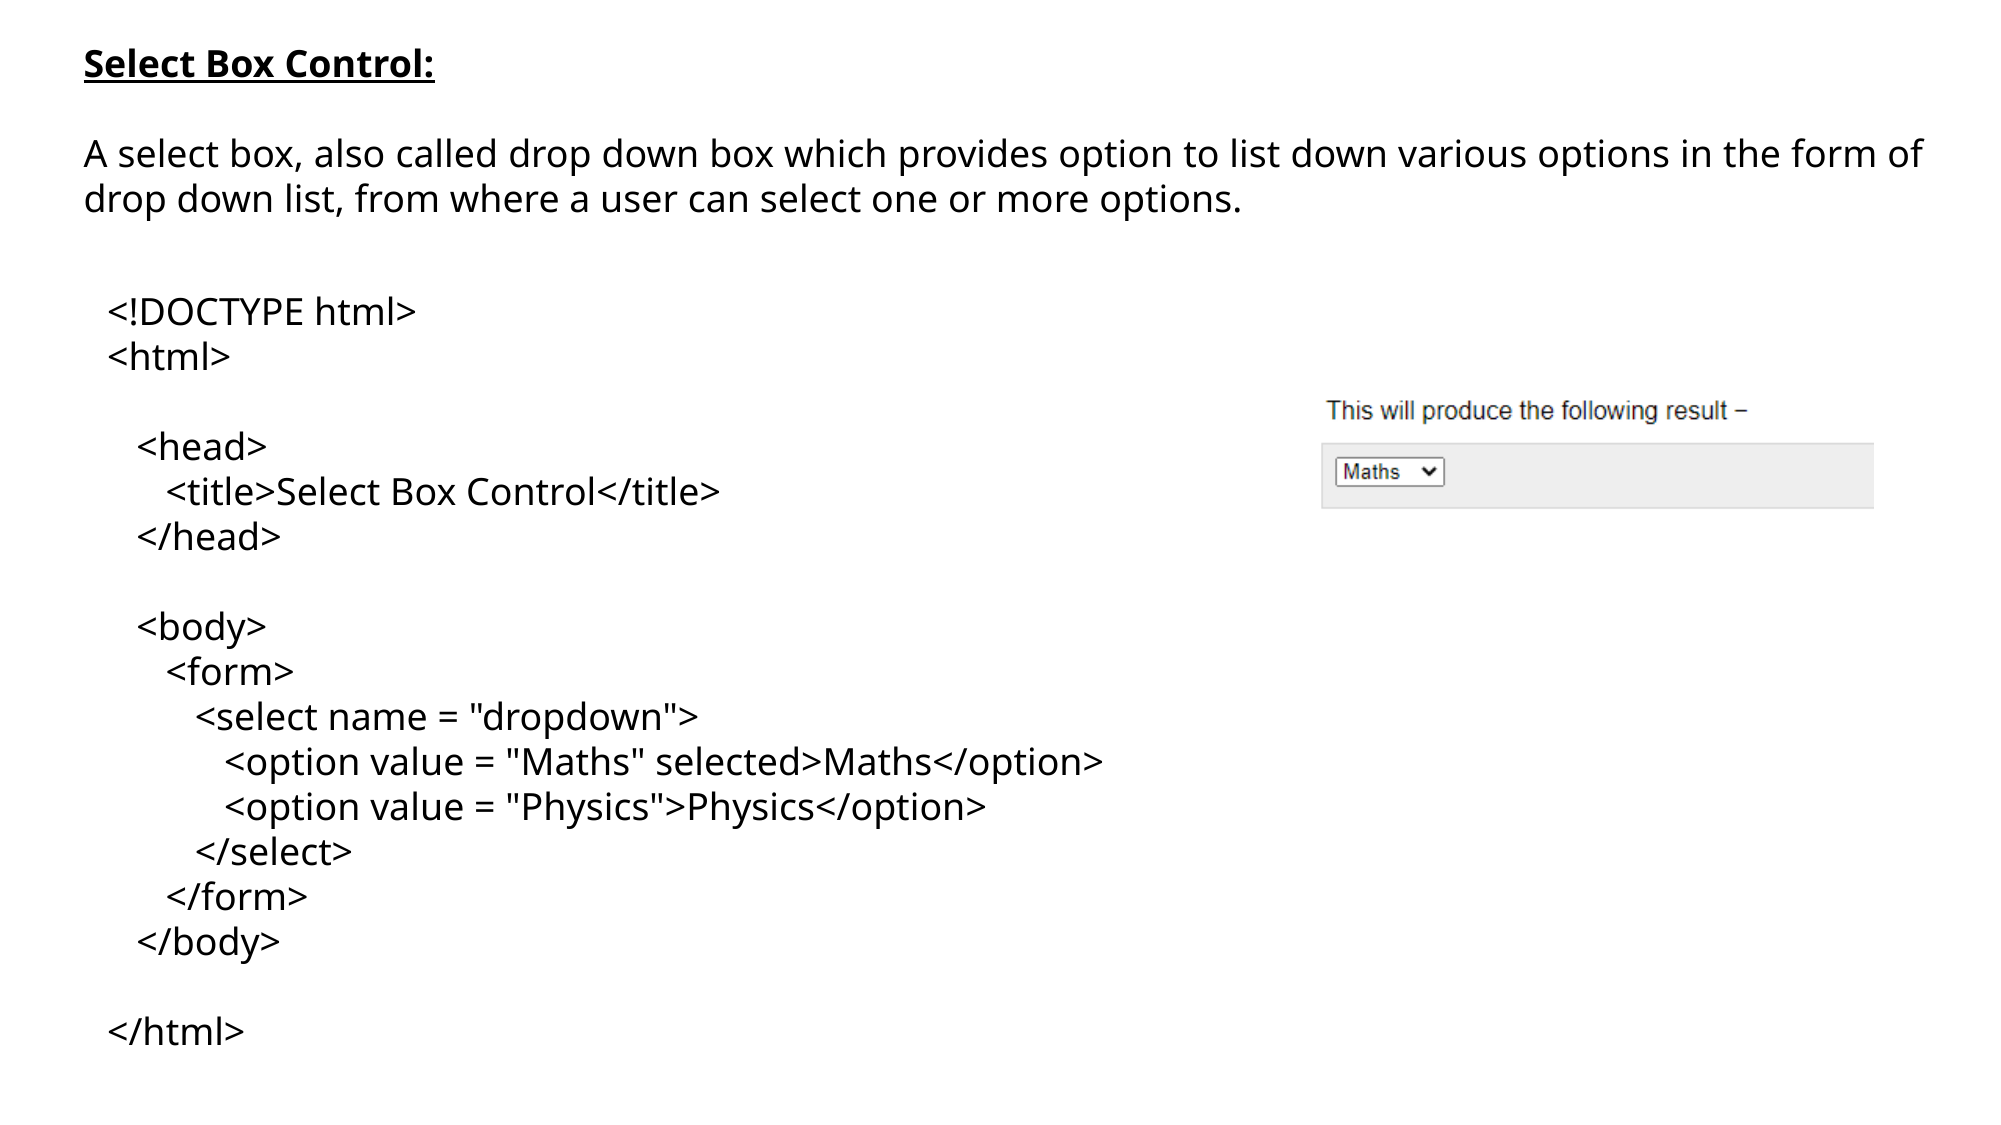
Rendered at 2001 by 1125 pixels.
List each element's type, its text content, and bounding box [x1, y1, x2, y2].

text_box Select Box Control: A select box, also called drop down box which provides option to list down various options in the form of drop down list, from where a user can select one or more options. [68, 32, 1940, 317]
text_box <!DOCTYPE html> <html> <head> <title>Select Box Control</title> </head> <body> <form> <select name = "dropdown"> <option value = "Maths" selected>Maths</option> <option value = "Physics">Physics</option> </select> </form> </body> </html> [92, 280, 1505, 1061]
picture [1319, 371, 1874, 542]
